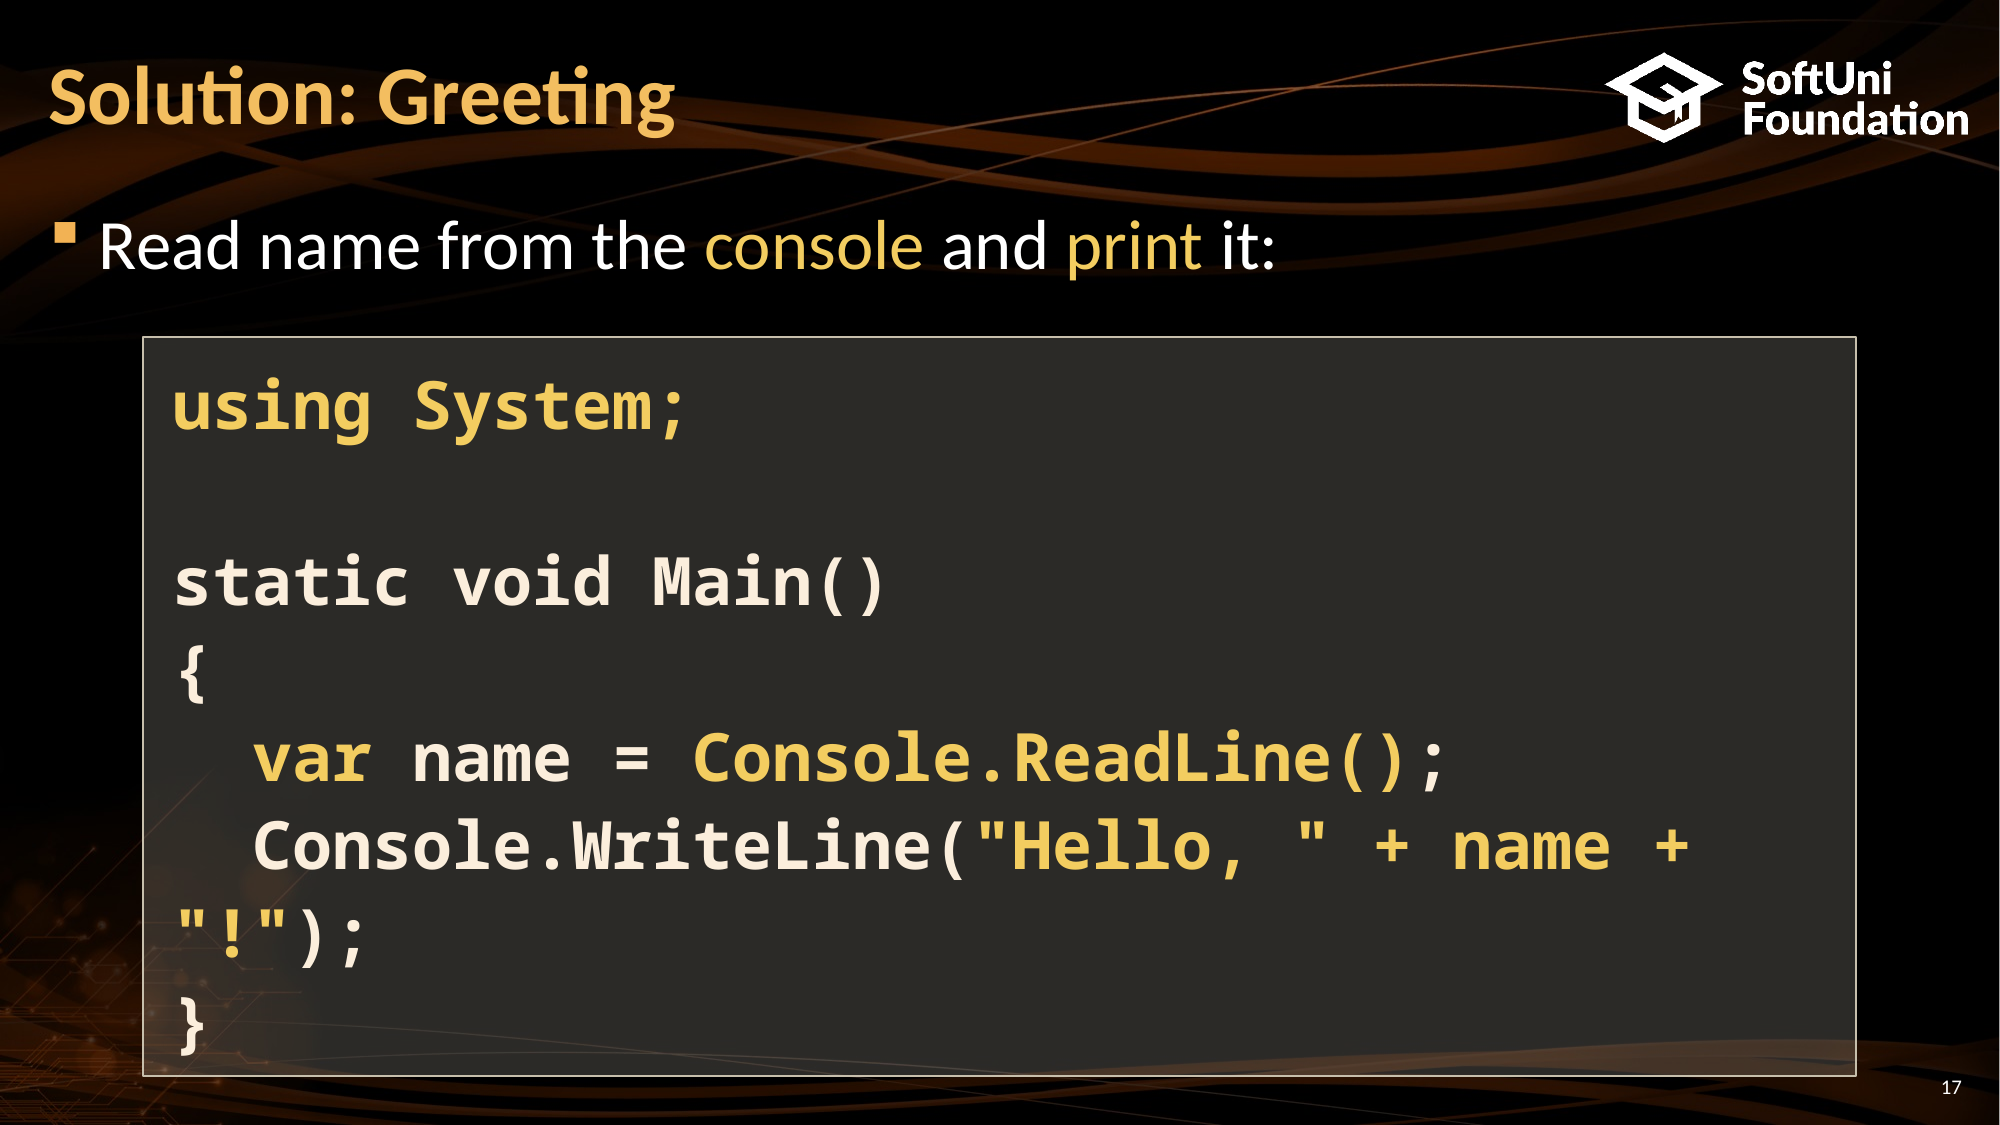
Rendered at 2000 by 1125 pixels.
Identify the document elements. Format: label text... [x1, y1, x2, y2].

title Solution: Greeting [30, 6, 1602, 189]
text_box using System; static void Main() { var name = Console.ReadLine(); Console.WriteLine("Hello, " + name + "!"); } [143, 337, 1856, 1077]
picture [0, 0, 2000, 1125]
list Read name from the console and print it: [31, 188, 1968, 1103]
